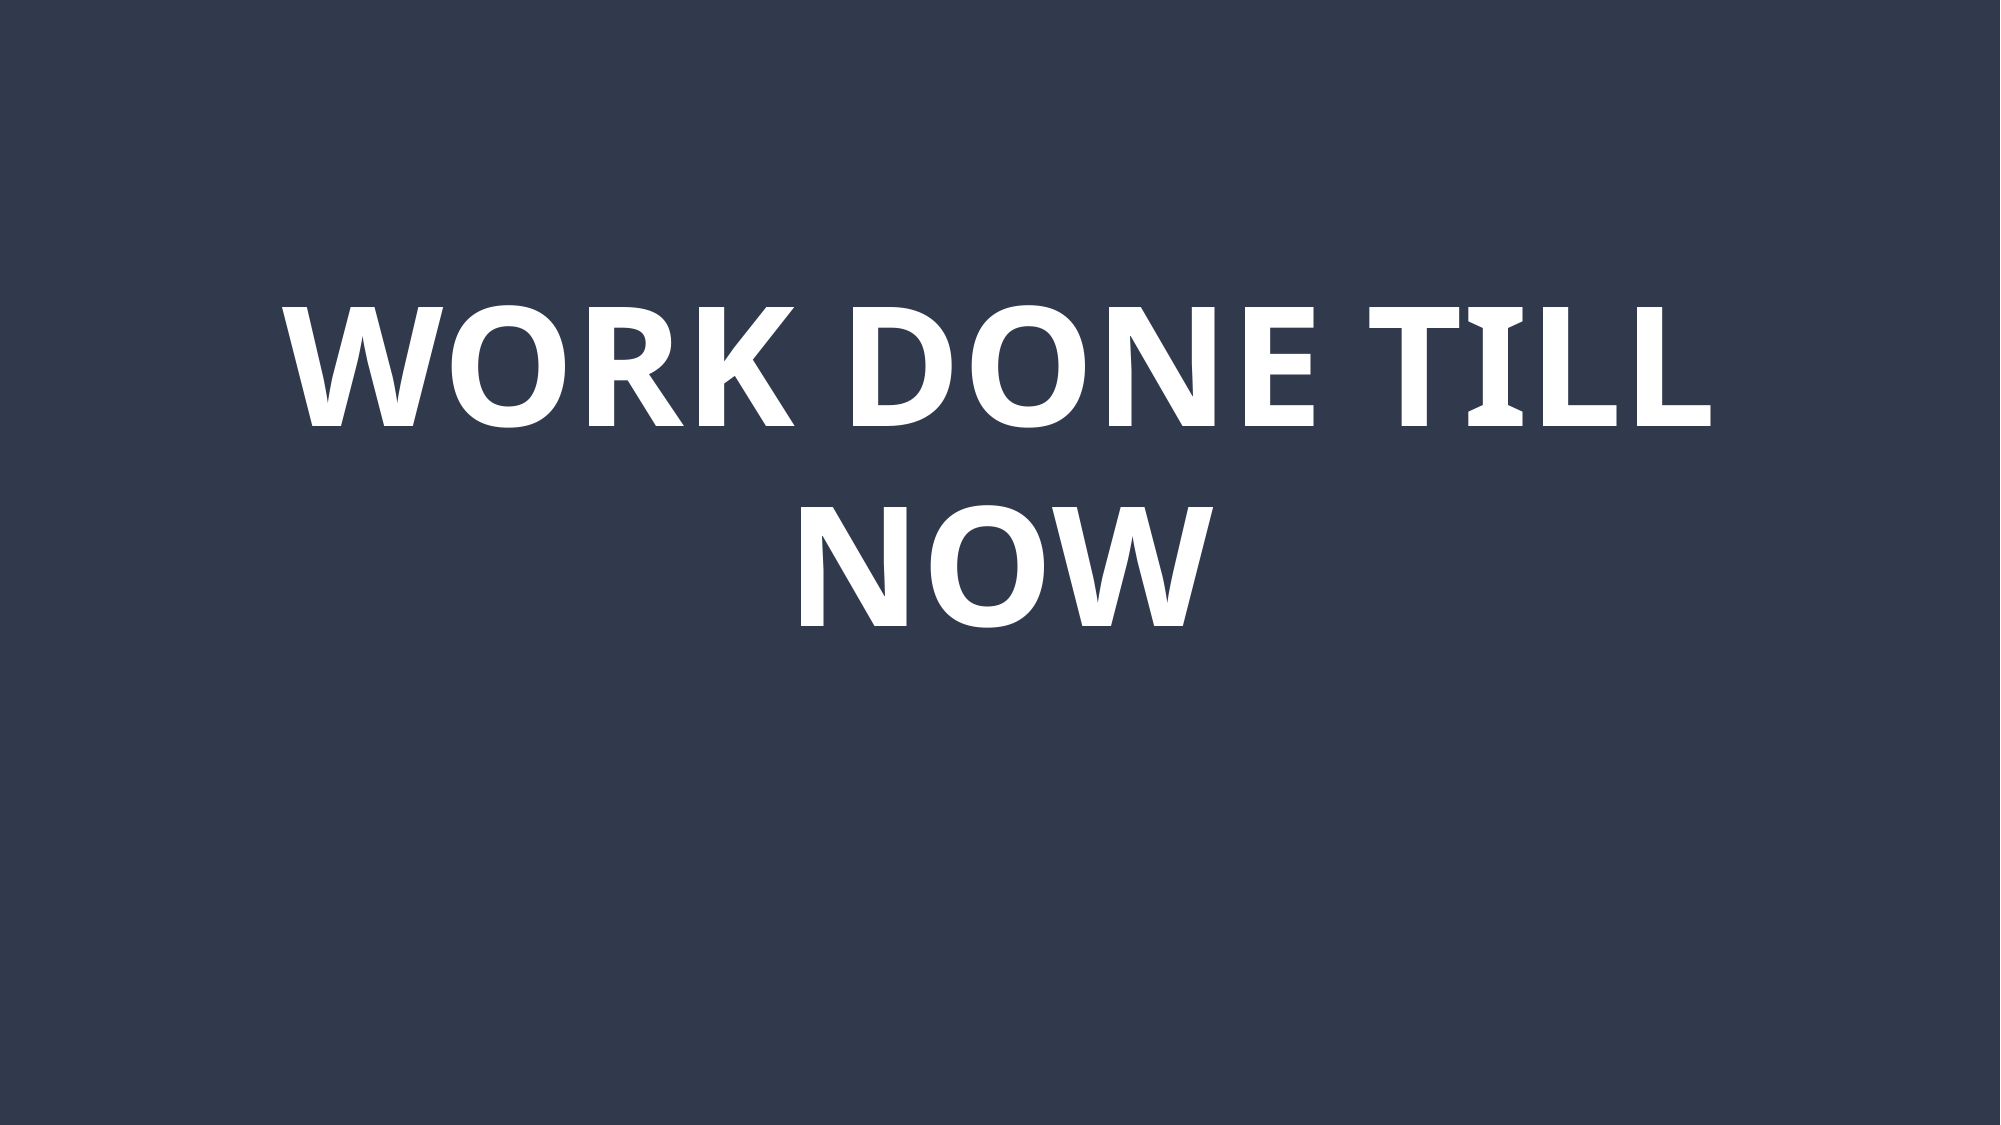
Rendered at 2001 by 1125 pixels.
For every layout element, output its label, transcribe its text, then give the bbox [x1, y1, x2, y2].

title WORK DONE TILL NOW [127, 369, 1873, 675]
